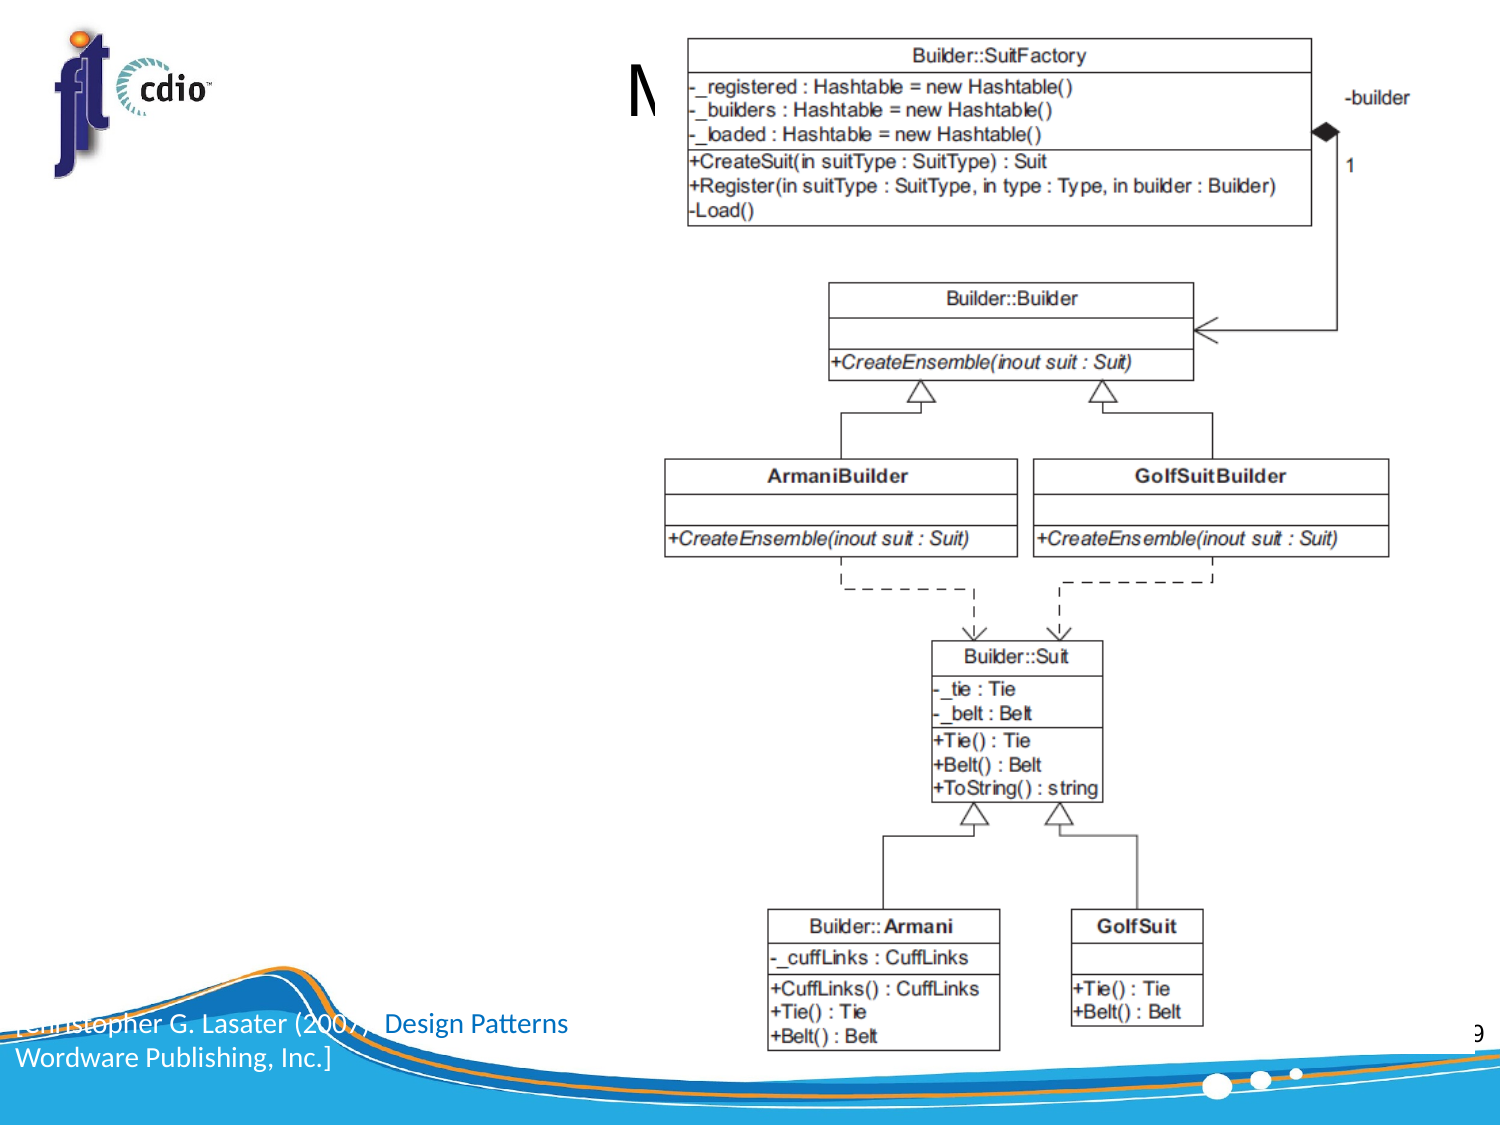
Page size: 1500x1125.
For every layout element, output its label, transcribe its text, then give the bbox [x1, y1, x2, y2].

text_box [Christopher G. Lasater (2007). Design Patterns, Wordware Publishing, Inc.] [0, 996, 656, 1082]
picture [0, 0, 1500, 1125]
slide_number ‹#› [1149, 1002, 1500, 1063]
title Mẫu Builder [226, 6, 1425, 166]
